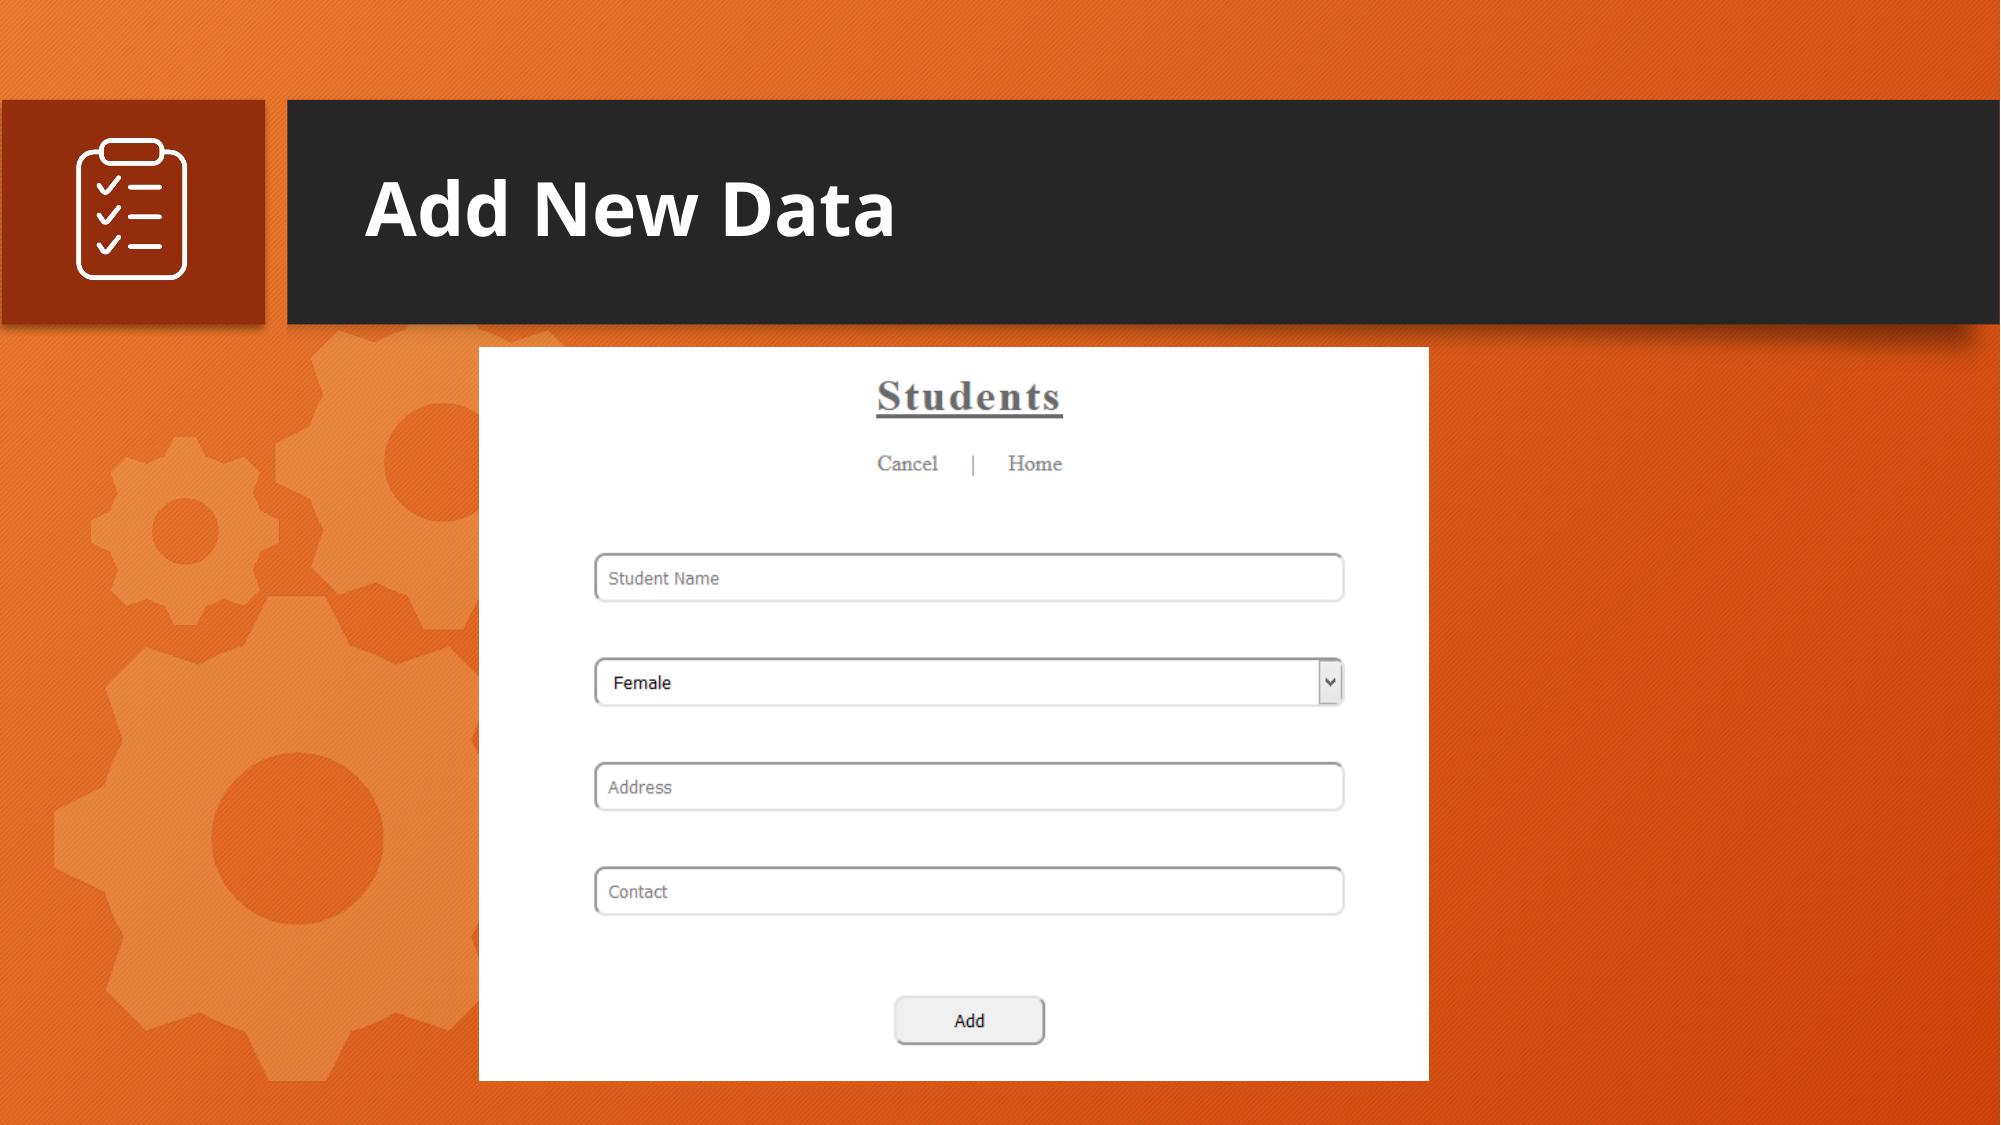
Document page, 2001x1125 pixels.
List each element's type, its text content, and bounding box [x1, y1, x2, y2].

title Add New Data [350, 123, 1928, 301]
picture [52, 130, 210, 288]
text_box [345, 347, 479, 927]
picture [11, 226, 2000, 1109]
